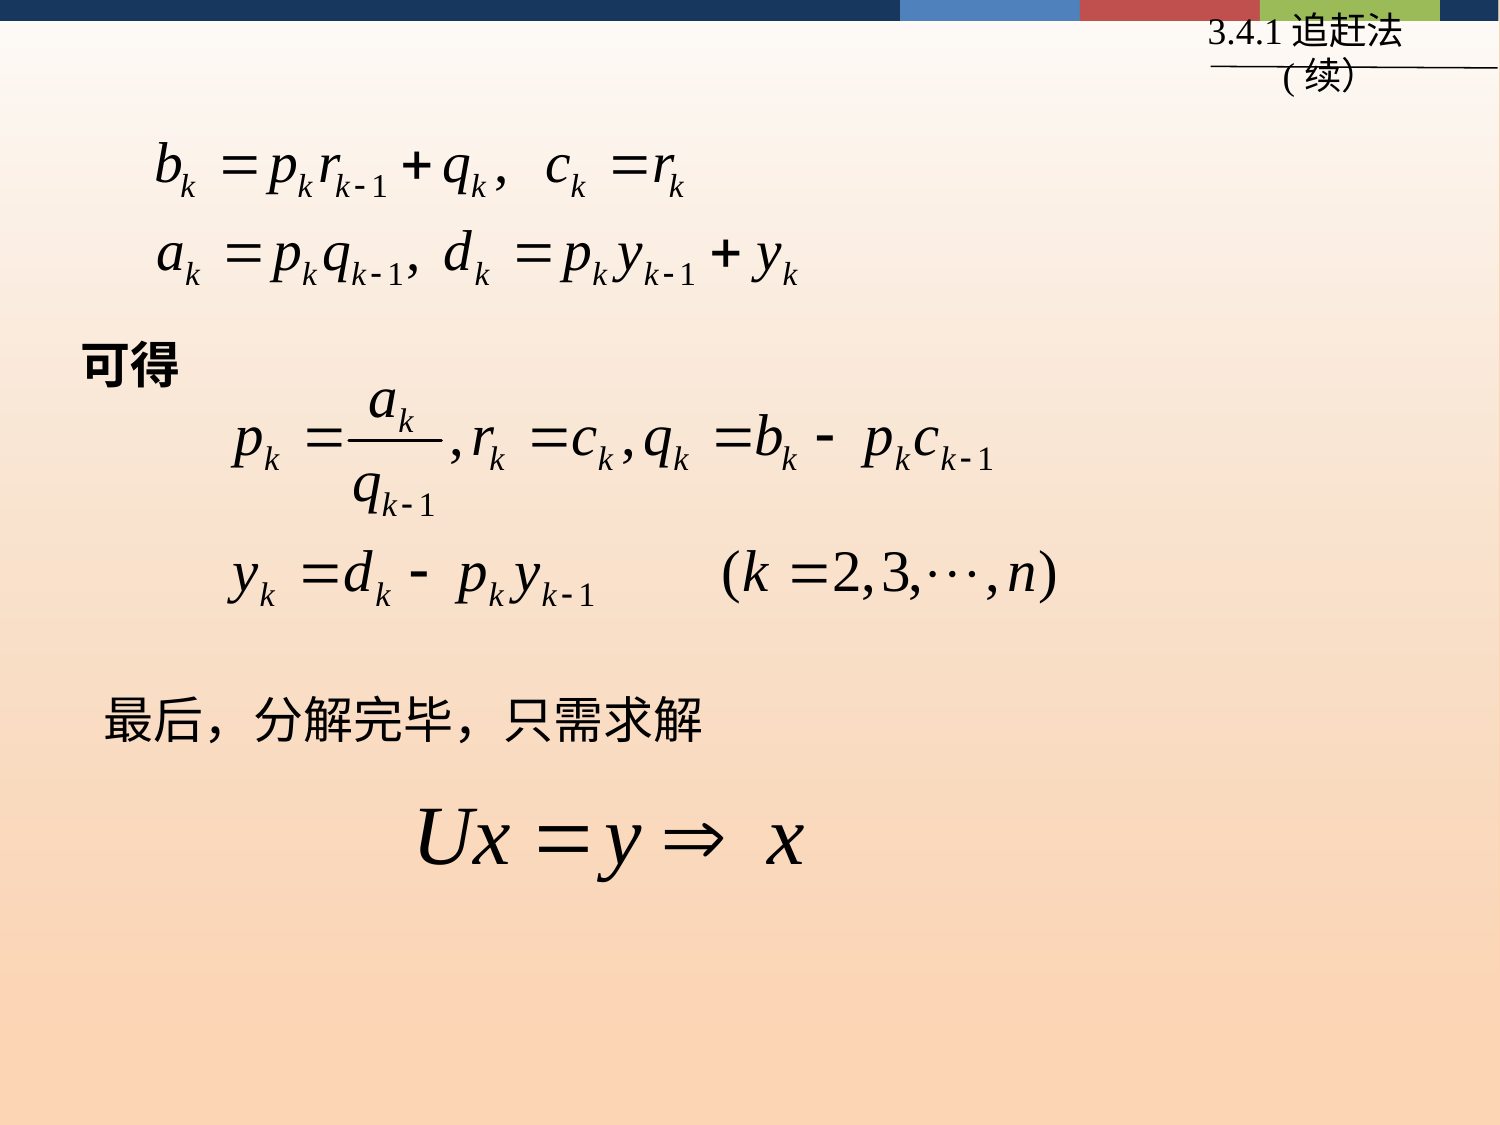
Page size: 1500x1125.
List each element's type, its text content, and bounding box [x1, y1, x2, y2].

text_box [407, 786, 822, 900]
text_box 可得 [65, 326, 196, 401]
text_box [217, 361, 1070, 618]
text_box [1192, 0, 1500, 76]
text_box 最后，分解完毕，只需求解 [88, 680, 719, 756]
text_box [147, 124, 810, 299]
